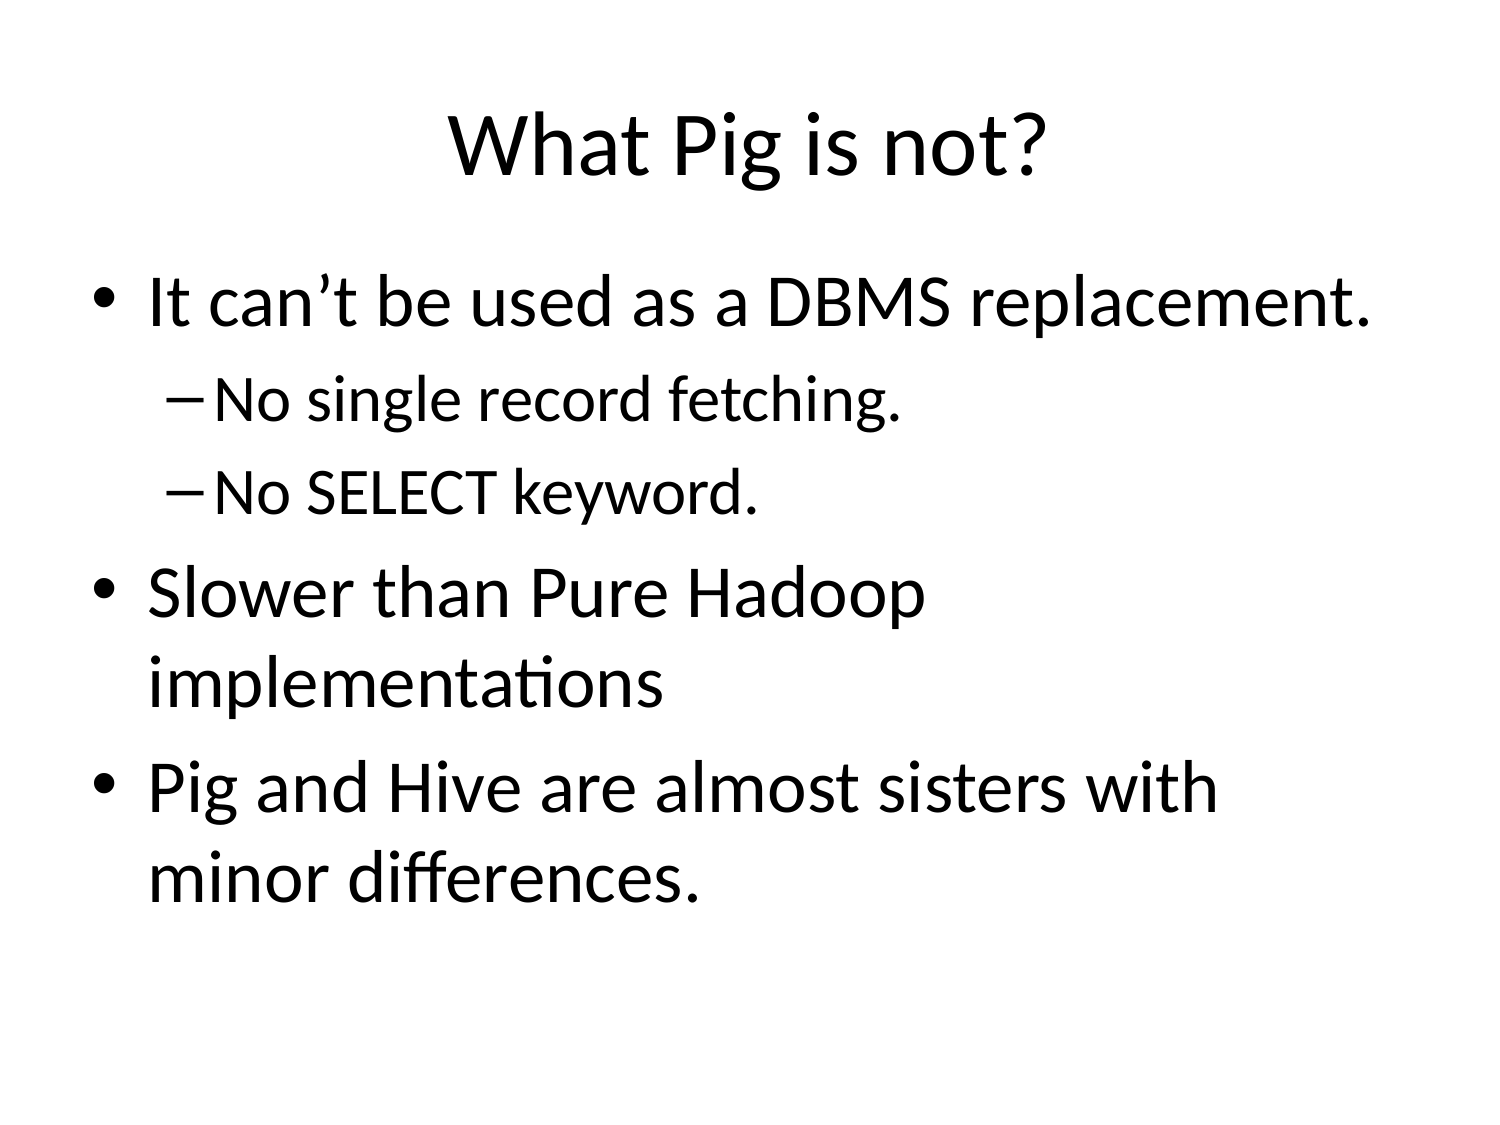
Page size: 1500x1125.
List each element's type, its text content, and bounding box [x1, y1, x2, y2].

list It can’t be used as a DBMS replacement. No single record fetching. No SELECT keyword. Slower than Pure Hadoop implementations Pig and Hive are almost sisters with minor differences. [76, 243, 1427, 986]
title What Pig is not? [75, 45, 1425, 233]
